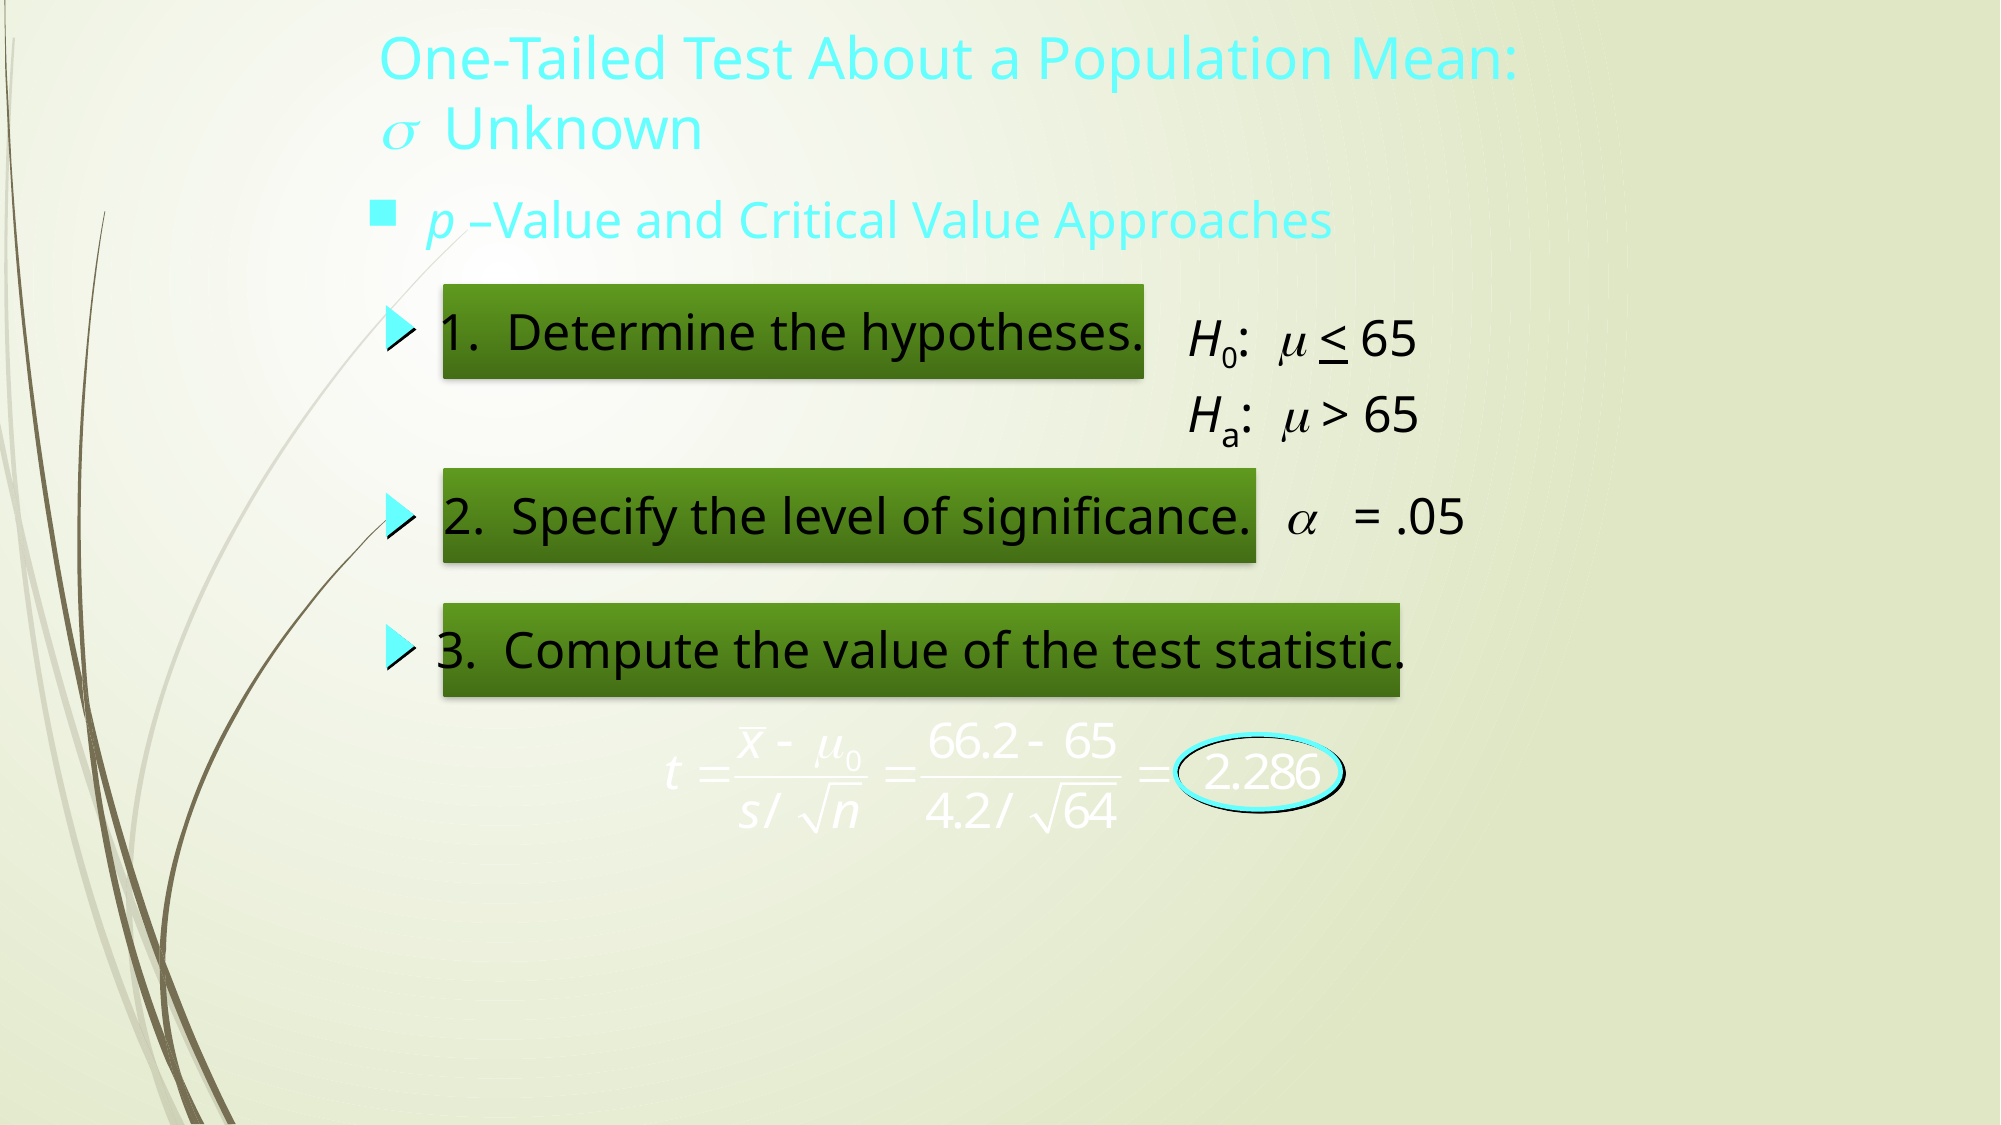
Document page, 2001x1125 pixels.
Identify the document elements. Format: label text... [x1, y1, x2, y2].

text_box 1. Determine the hypotheses. [423, 292, 1160, 368]
text_box [443, 603, 1400, 611]
text_box [443, 368, 1144, 379]
text_box [386, 494, 413, 535]
text_box a = .05 [1269, 476, 1481, 552]
text_box p –Value and Critical Value Approaches [351, 181, 1349, 257]
text_box H0:  < 65 Ha: m > 65 [1172, 298, 1436, 462]
text_box 2. Specify the level of significance. [429, 477, 1268, 552]
text_box [443, 468, 1257, 477]
text_box [386, 307, 413, 348]
text_box [1327, 751, 1341, 793]
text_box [662, 719, 1323, 843]
text_box [386, 626, 413, 667]
text_box [443, 284, 1144, 292]
text_box One-Tailed Test About a Population Mean: s Unknown [363, 24, 1639, 159]
text_box [443, 552, 1257, 563]
text_box 3. Compute the value of the test statistic. [421, 611, 1423, 687]
text_box [443, 687, 1400, 697]
